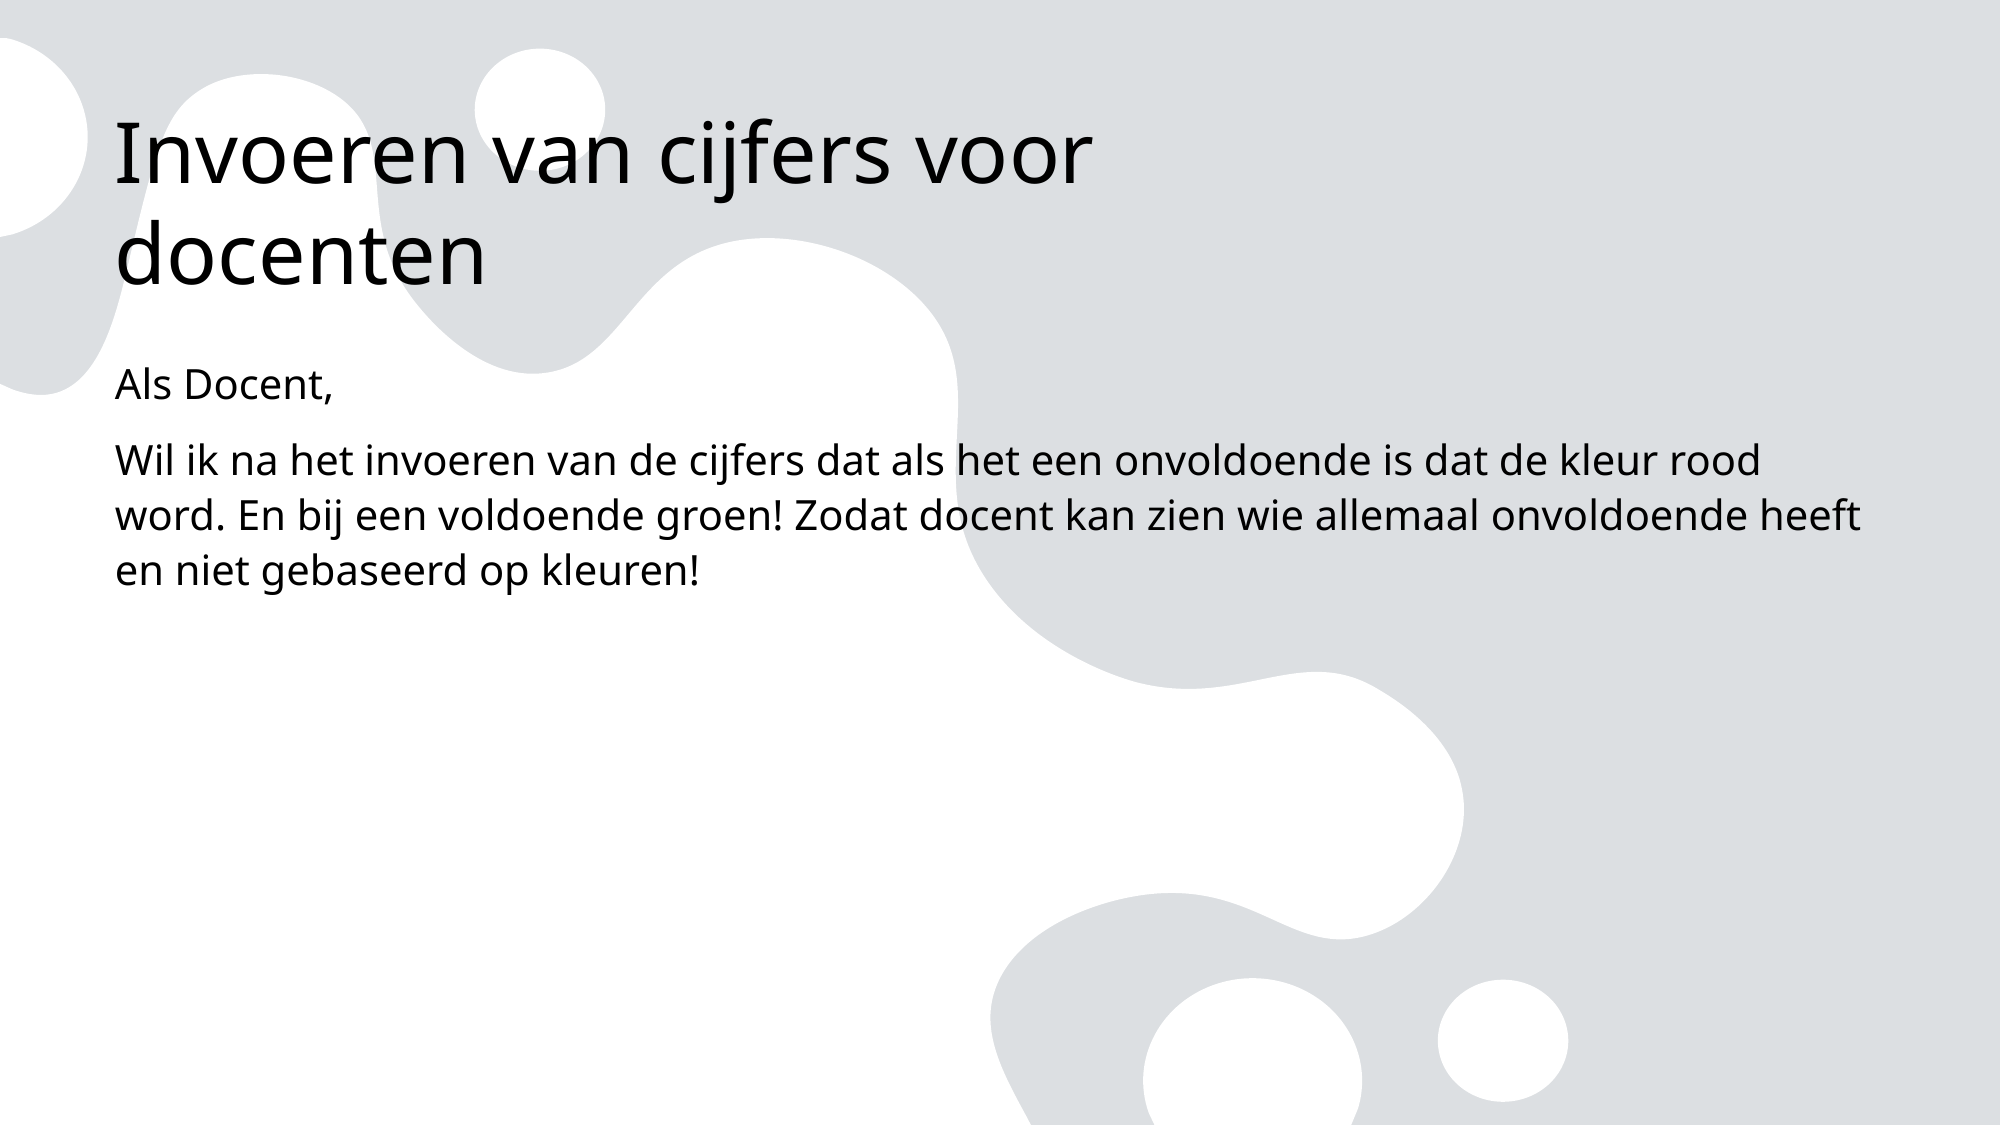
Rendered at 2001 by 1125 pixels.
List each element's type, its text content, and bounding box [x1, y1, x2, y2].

title Invoeren van cijfers voor docenten [99, 91, 1311, 309]
list Als Docent, Wil ik na het invoeren van de cijfers dat als het een onvoldoende is dat de kleur rood word. En bij een voldoende groen! Zodat docent kan zien wie allemaal onvoldoende heeft en niet gebaseerd op kleuren! [99, 345, 1900, 1008]
